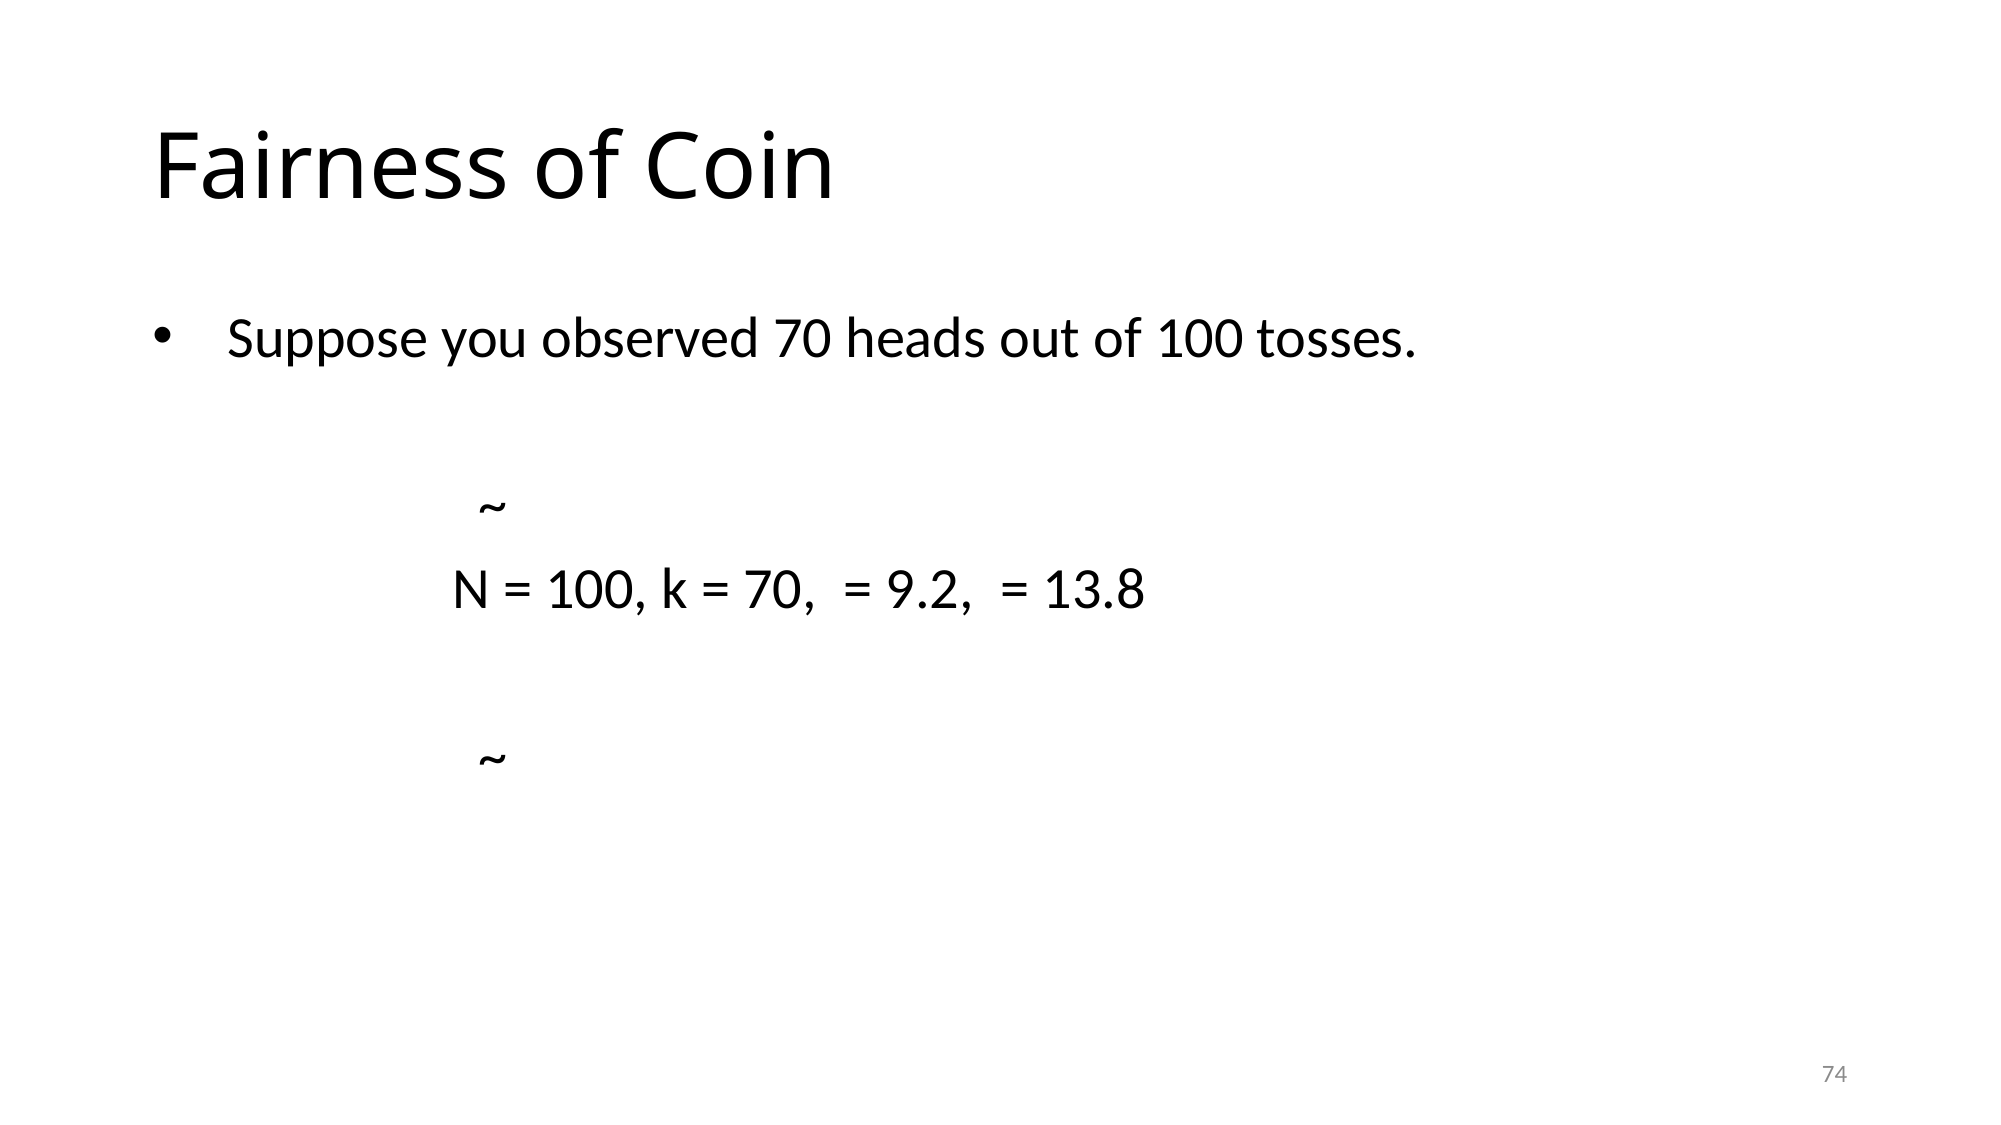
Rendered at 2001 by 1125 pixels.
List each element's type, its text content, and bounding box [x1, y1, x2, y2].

title Fairness of Coin [137, 59, 1863, 278]
slide_number 74 [1412, 1042, 1863, 1103]
